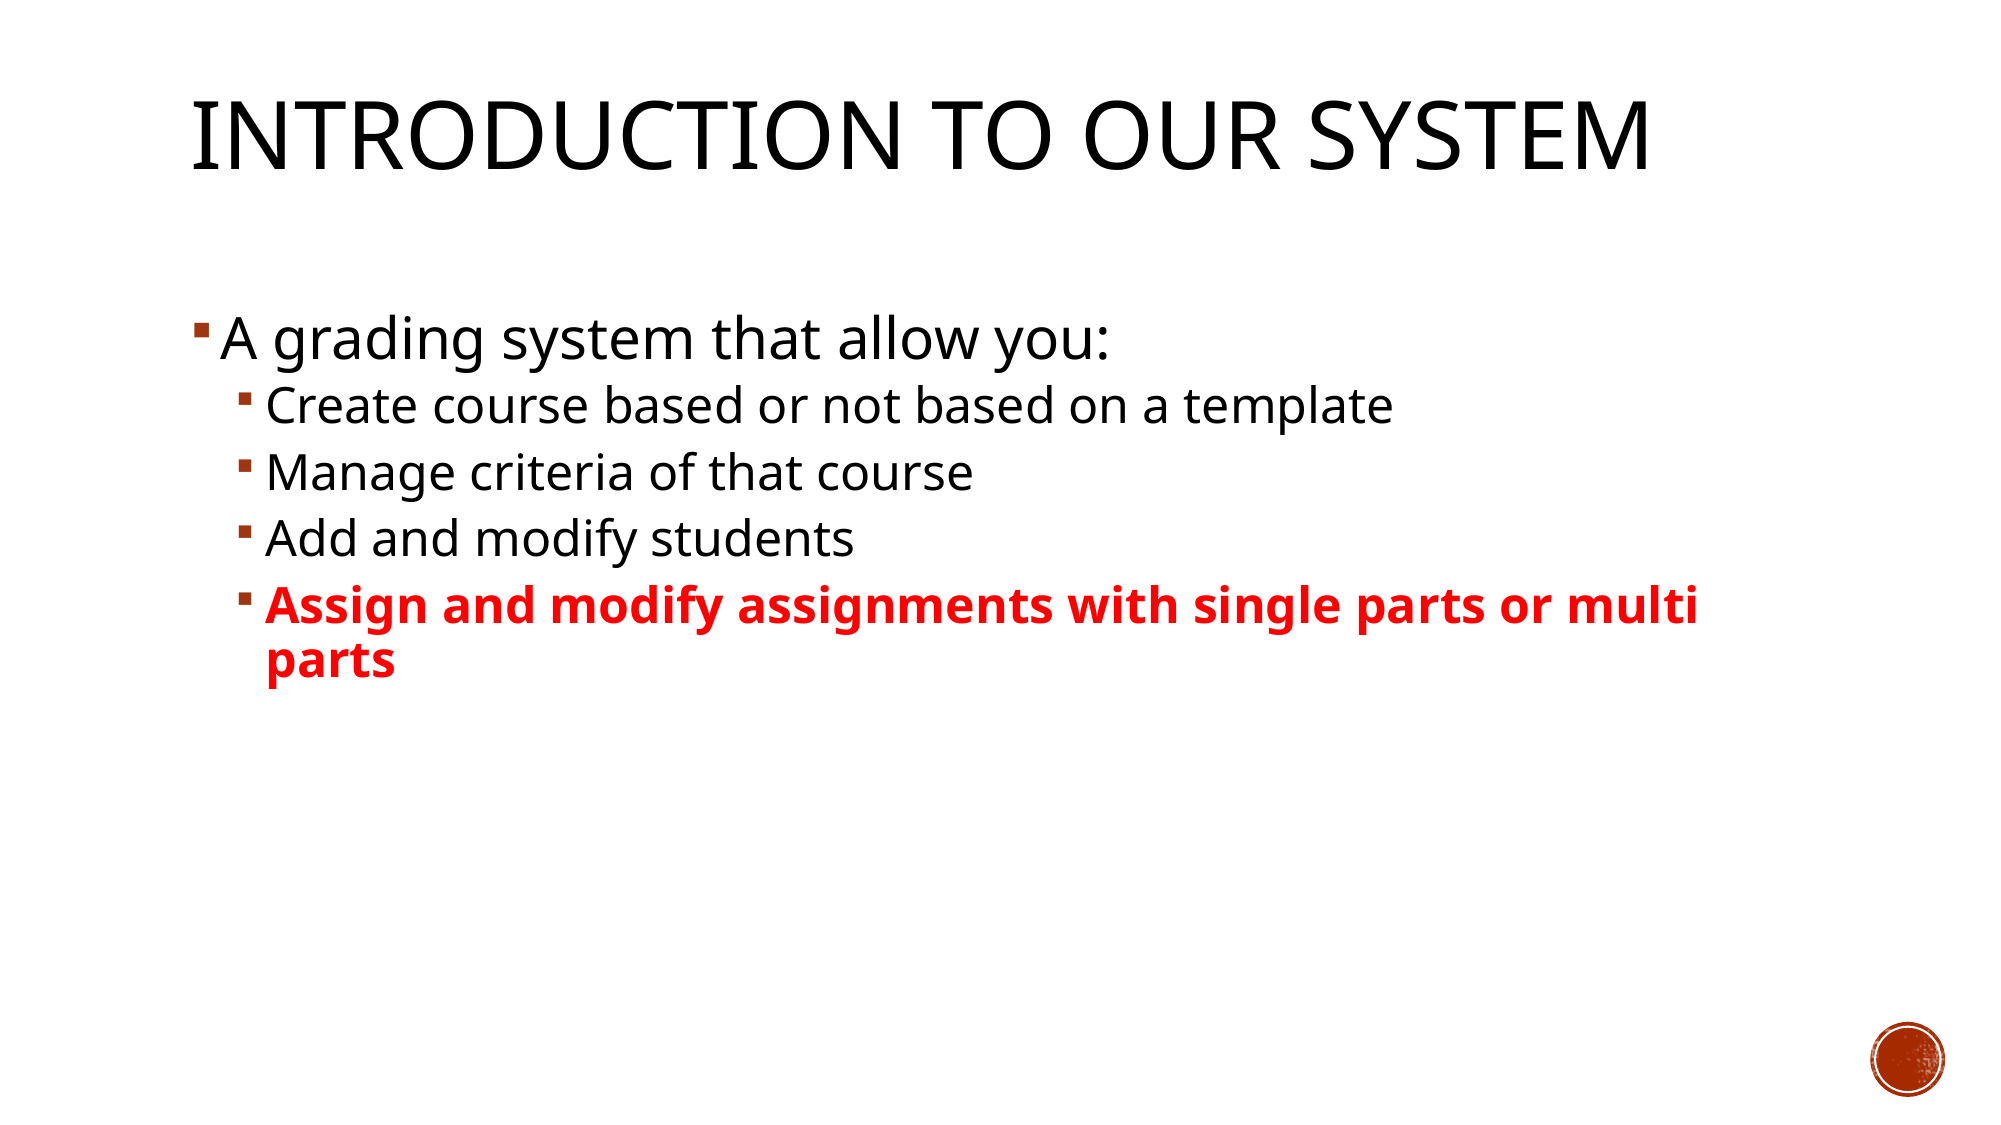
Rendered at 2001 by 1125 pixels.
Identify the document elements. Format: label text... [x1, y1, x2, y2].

list A grading system that allow you: Create course based or not based on a template Manage criteria of that course Add and modify students Assign and modify assignments with single parts or multi parts [175, 301, 1826, 1013]
title Introduction To our system [175, 79, 1826, 199]
